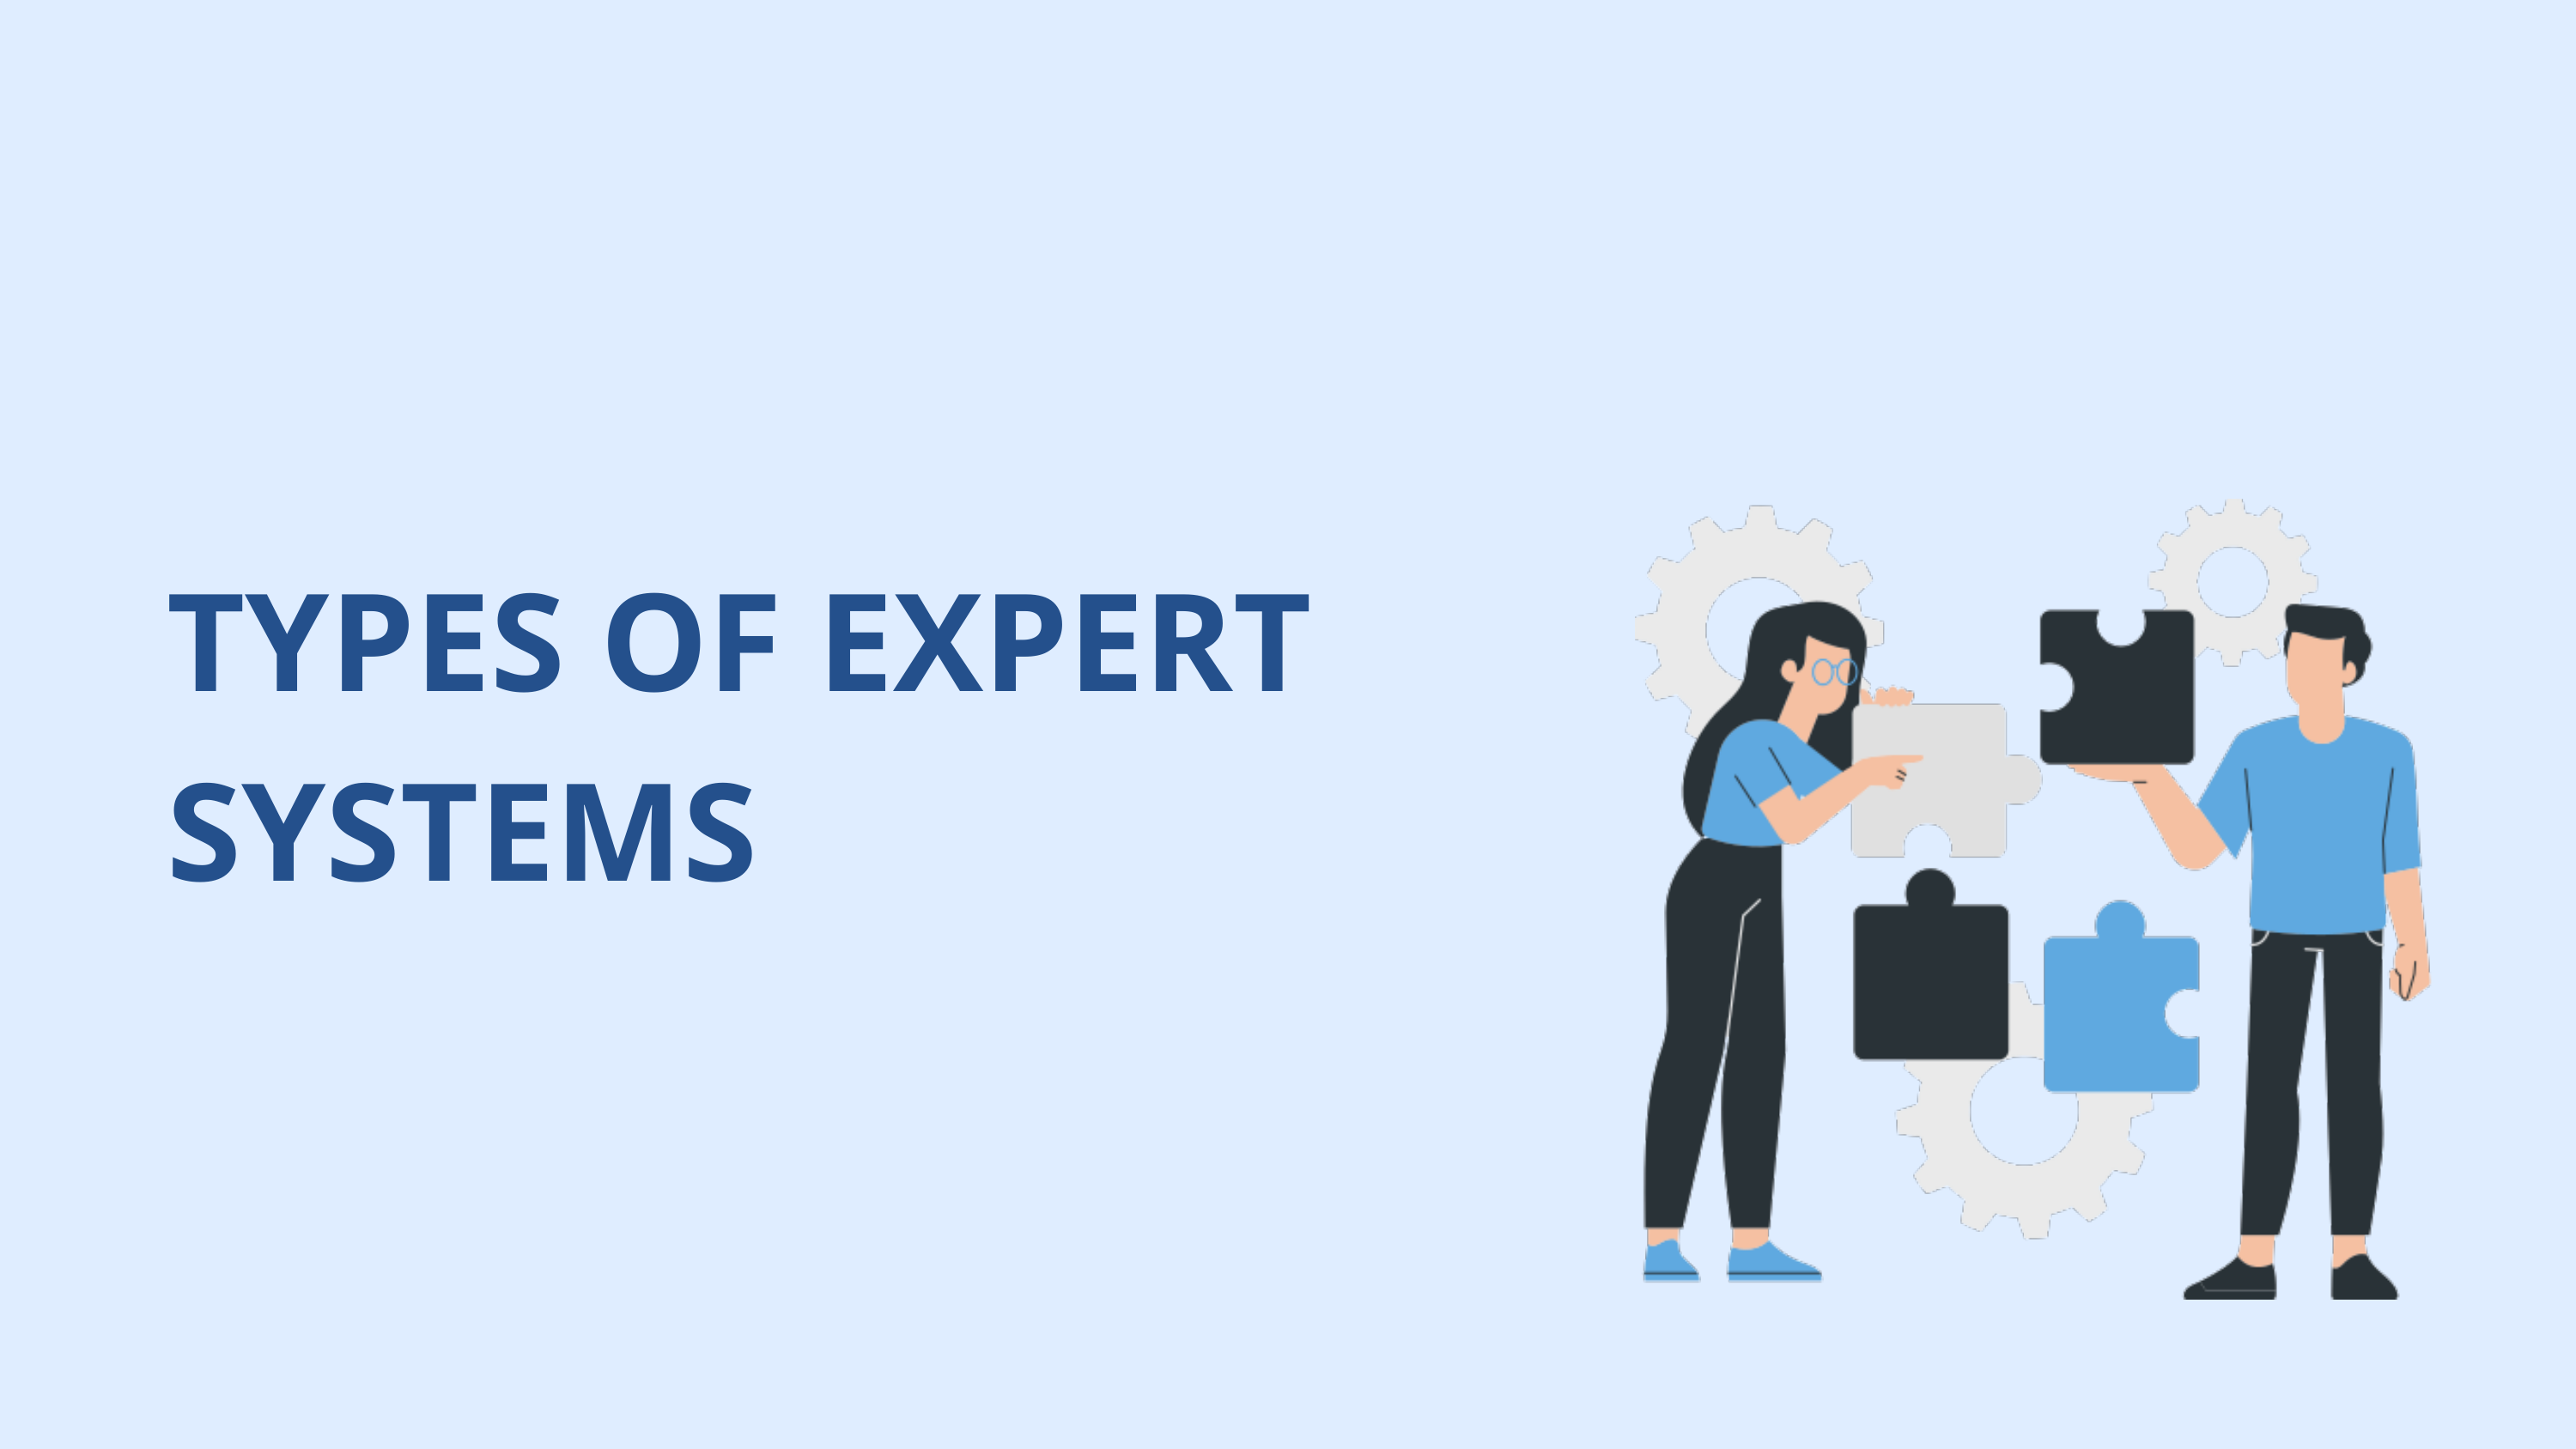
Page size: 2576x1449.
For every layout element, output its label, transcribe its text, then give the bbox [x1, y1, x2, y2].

text_box TYPES OF EXPERT SYSTEMS [167, 529, 1463, 909]
text_box [1635, 499, 2432, 1300]
